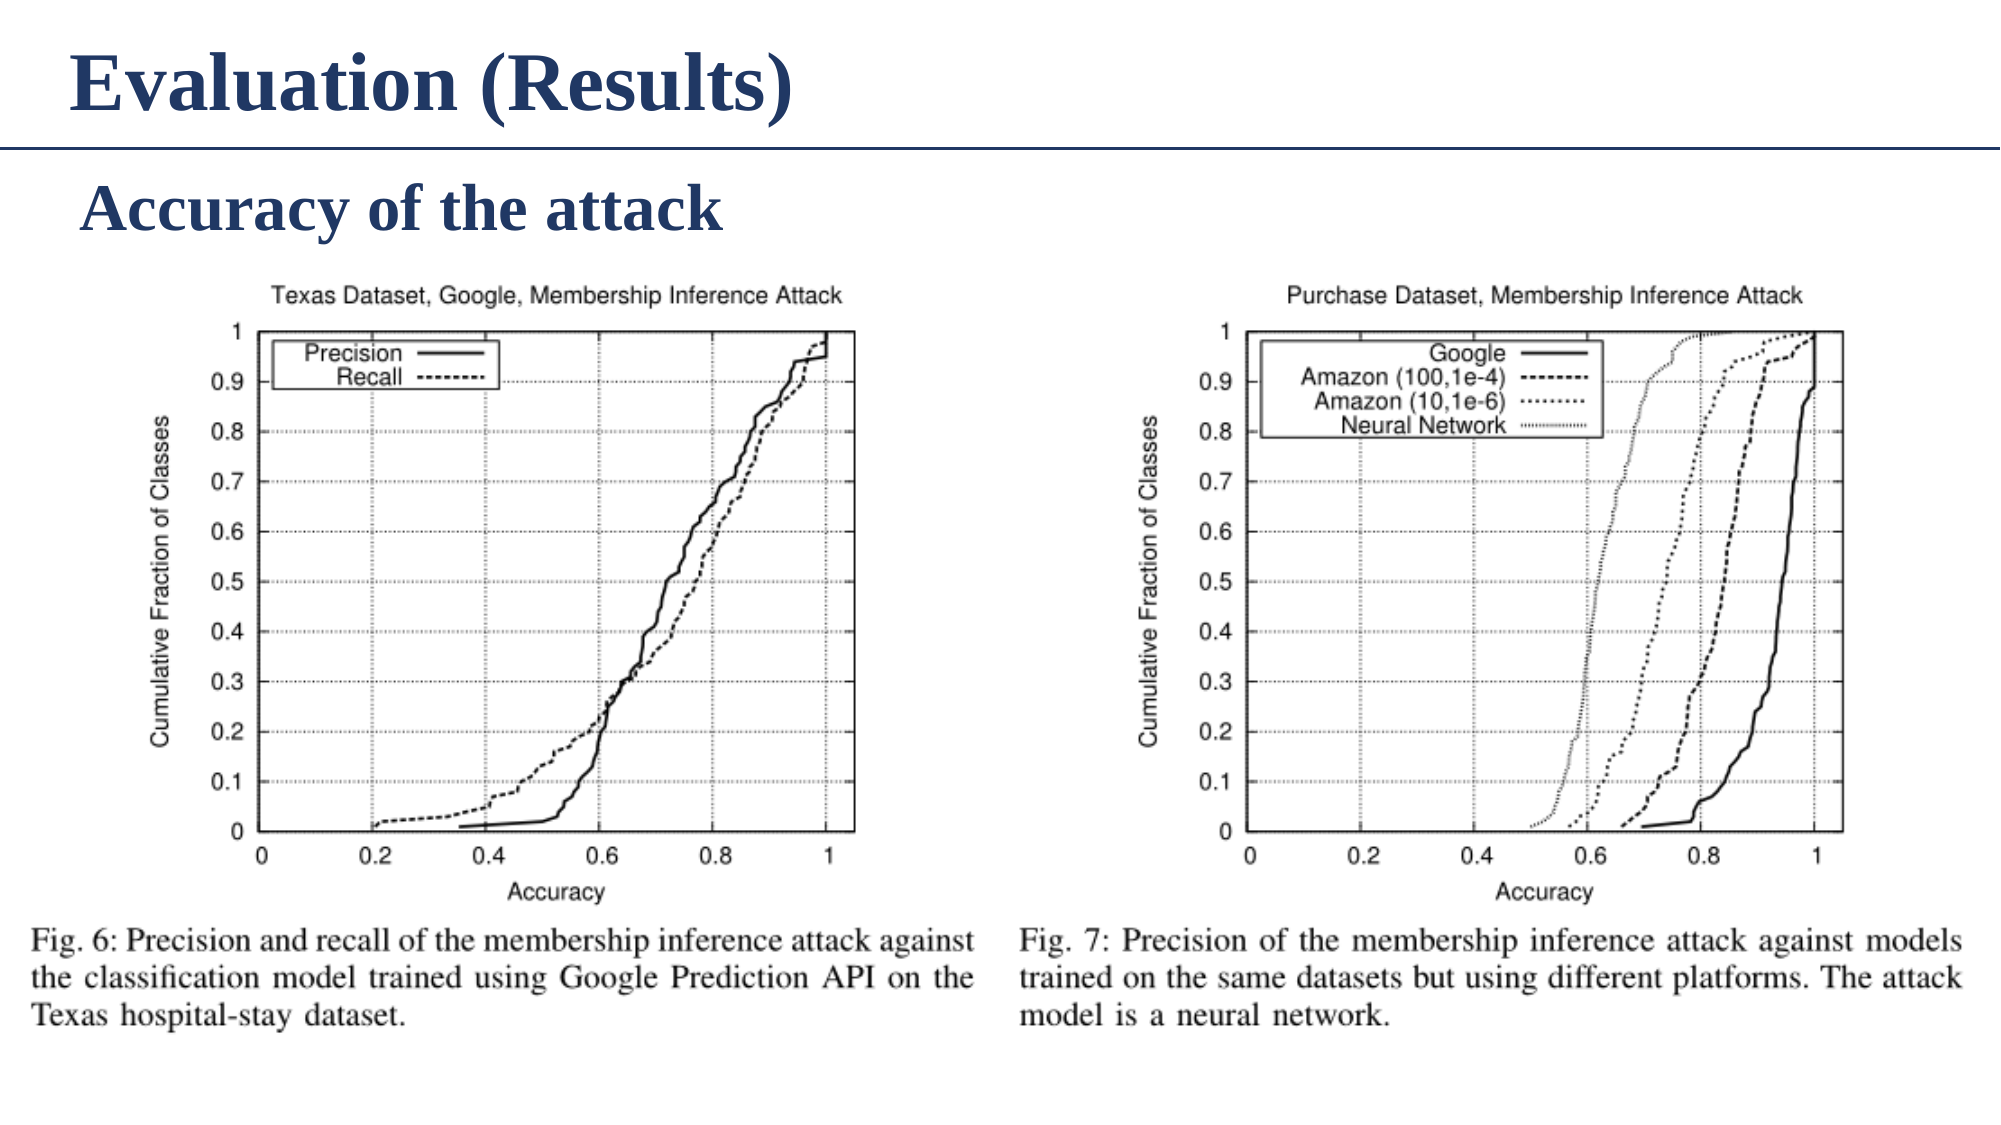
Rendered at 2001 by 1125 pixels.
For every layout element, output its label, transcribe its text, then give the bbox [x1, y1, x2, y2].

picture [10, 255, 1976, 1042]
text_box Evaluation (Results) [55, 19, 1893, 134]
text_box Accuracy of the attack [55, 156, 1057, 251]
